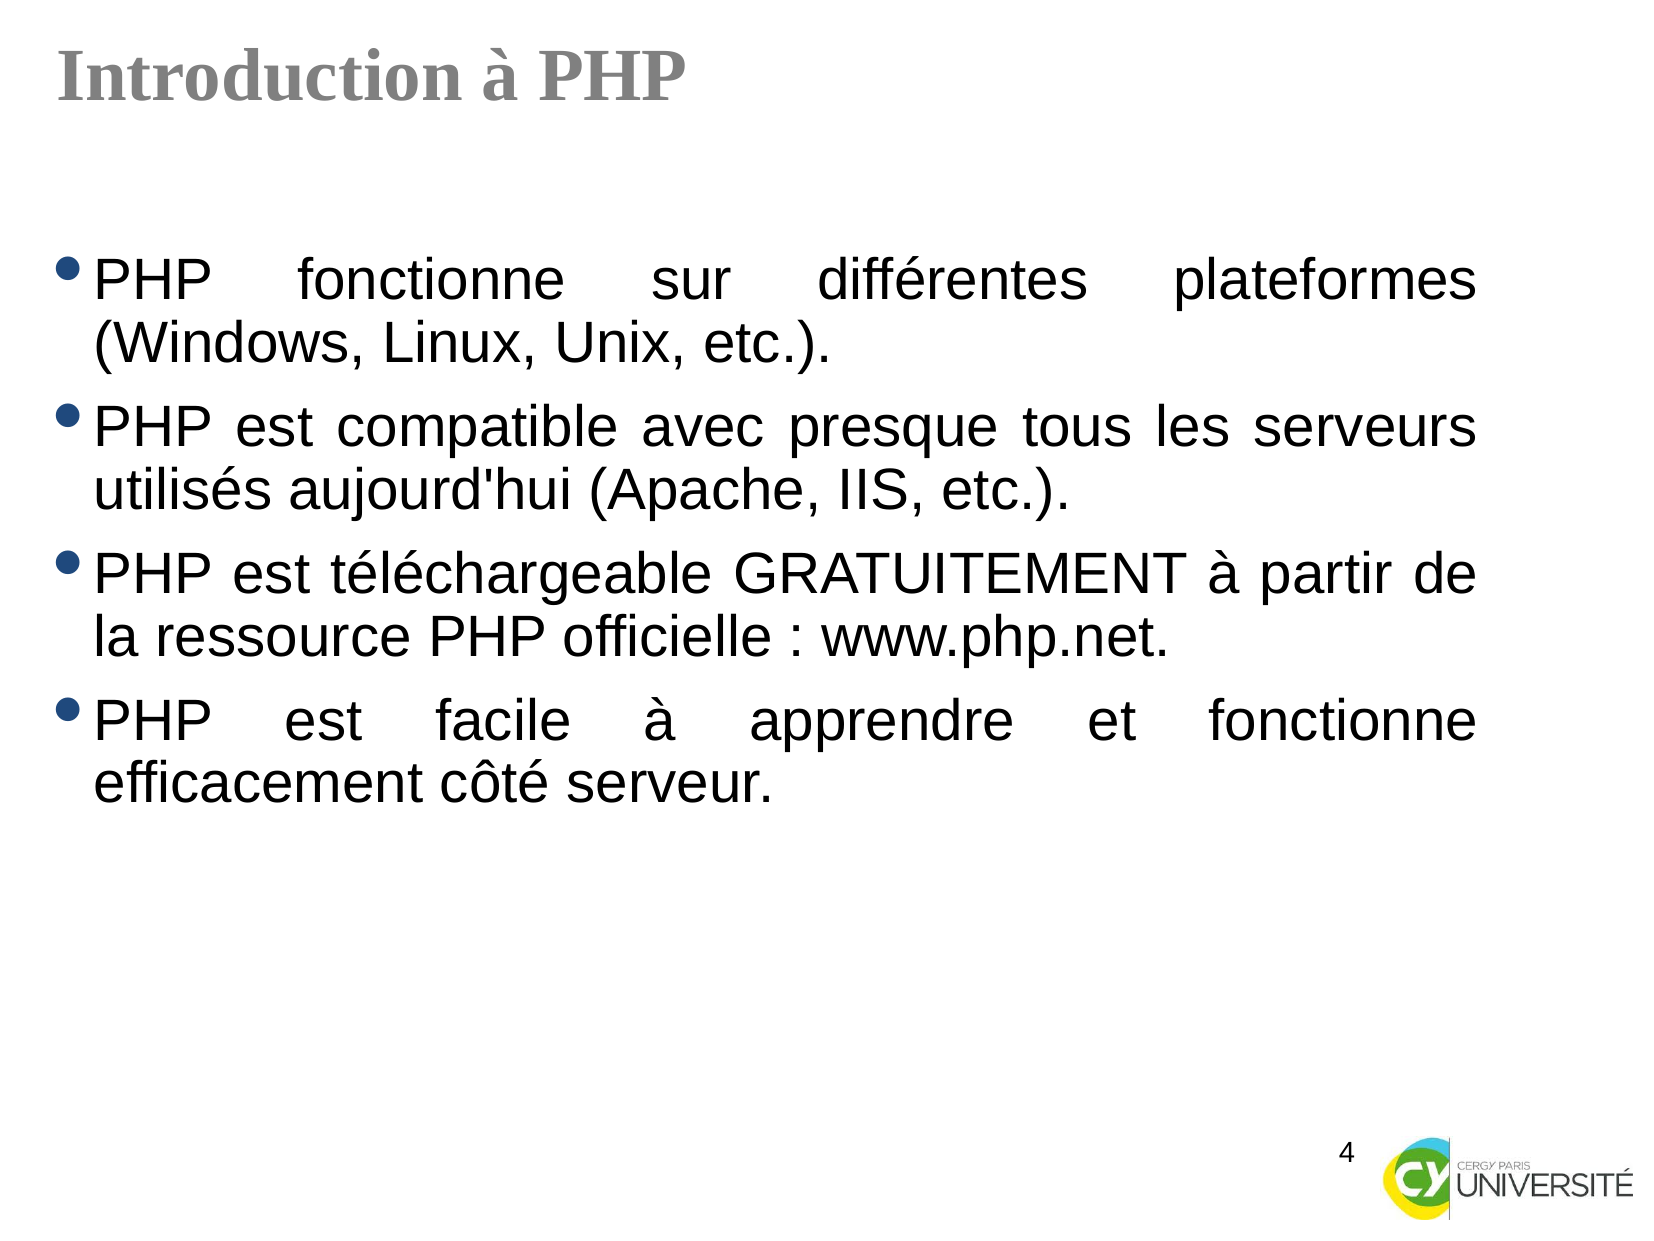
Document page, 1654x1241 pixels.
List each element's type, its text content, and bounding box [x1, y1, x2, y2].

picture [1380, 1136, 1633, 1220]
text_box Introduction à PHP [41, 17, 1310, 123]
text_box PHP fonctionne sur différentes plateformes (Windows, Linux, Unix, etc.). PHP est compatible avec presque tous les serveurs utilisés aujourd'hui (Apache, IIS, etc.). PHP est téléchargeable GRATUITEMENT à partir de la ressource PHP officielle : www.php.net. PHP est facile à apprendre et fonctionne efficacement côté serveur. [41, 242, 1495, 868]
